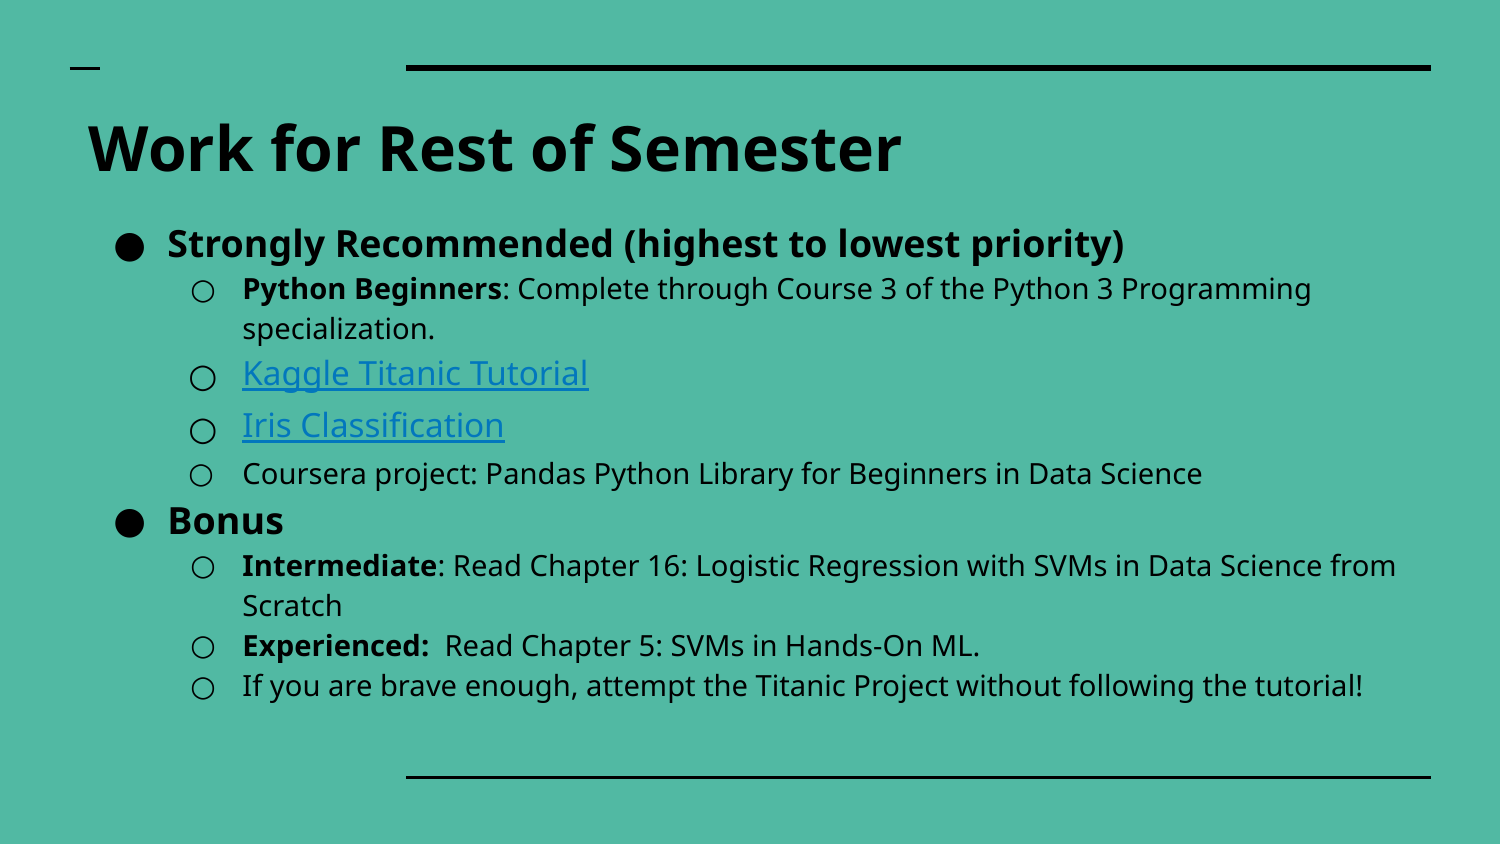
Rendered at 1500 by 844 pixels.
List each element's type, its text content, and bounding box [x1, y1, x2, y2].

title Work for Rest of Semester [73, 94, 1431, 199]
list Strongly Recommended (highest to lowest priority) Python Beginners: Complete through Course 3 of the Python 3 Programming specialization. Kaggle Titanic Tutorial Iris Classification Coursera project: Pandas Python Library for Beginners in Data Science Bonus Intermediate: Read Chapter 16: Logistic Regression with SVMs in Data Science from Scratch Experienced: Read Chapter 5: SVMs in Hands-On ML. If you are brave enough, attempt the Titanic Project without following the tutorial! [77, 198, 1428, 692]
